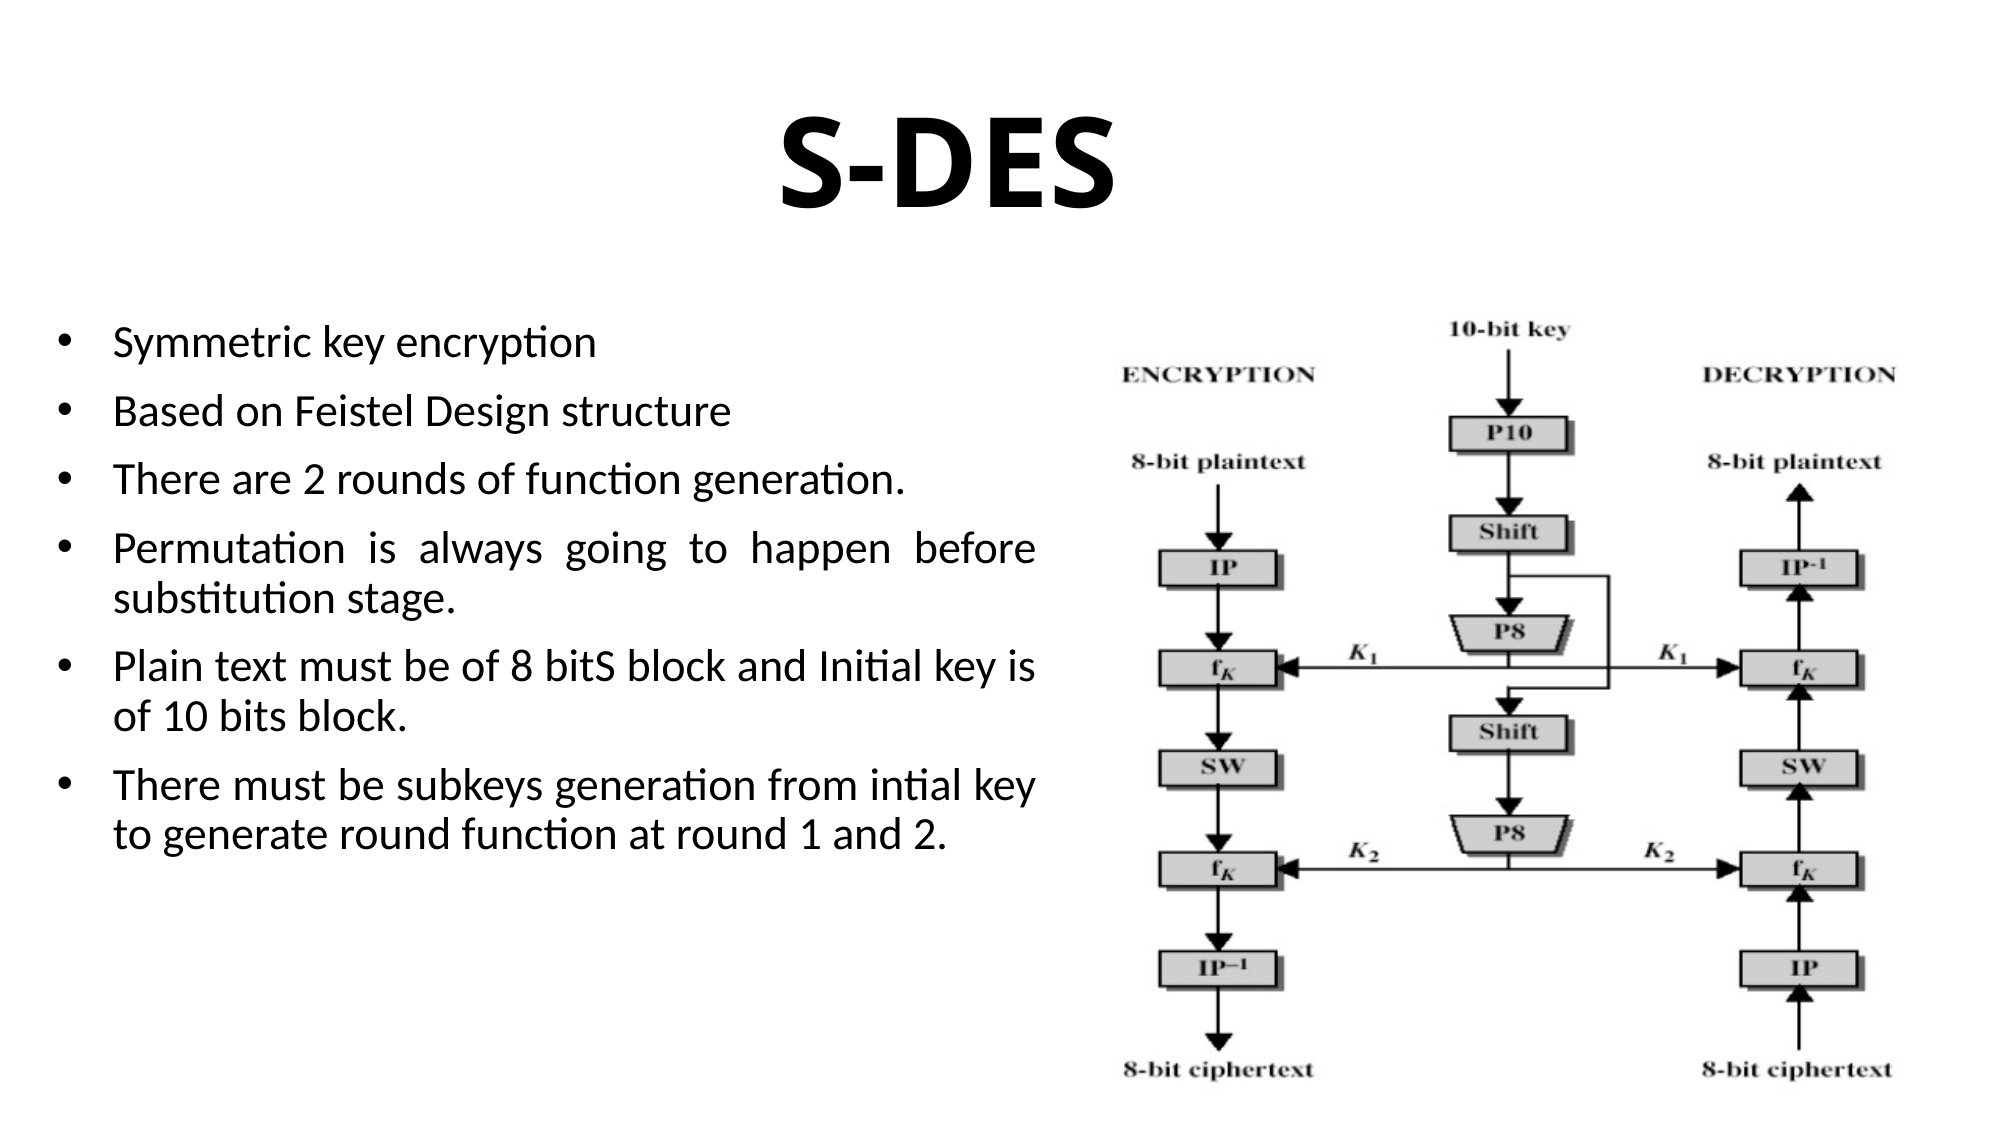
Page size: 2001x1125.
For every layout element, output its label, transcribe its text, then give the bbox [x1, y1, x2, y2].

subtitle Symmetric key encryption Based on Feistel Design structure There are 2 rounds of function generation. Permutation is always going to happen before substitution stage. Plain text must be of 8 bitS block and Initial key is of 10 bits block. There must be subkeys generation from intial key to generate round function at round 1 and 2. [41, 310, 1051, 872]
picture [1051, 305, 1937, 1098]
title S-DES [198, 0, 1699, 310]
